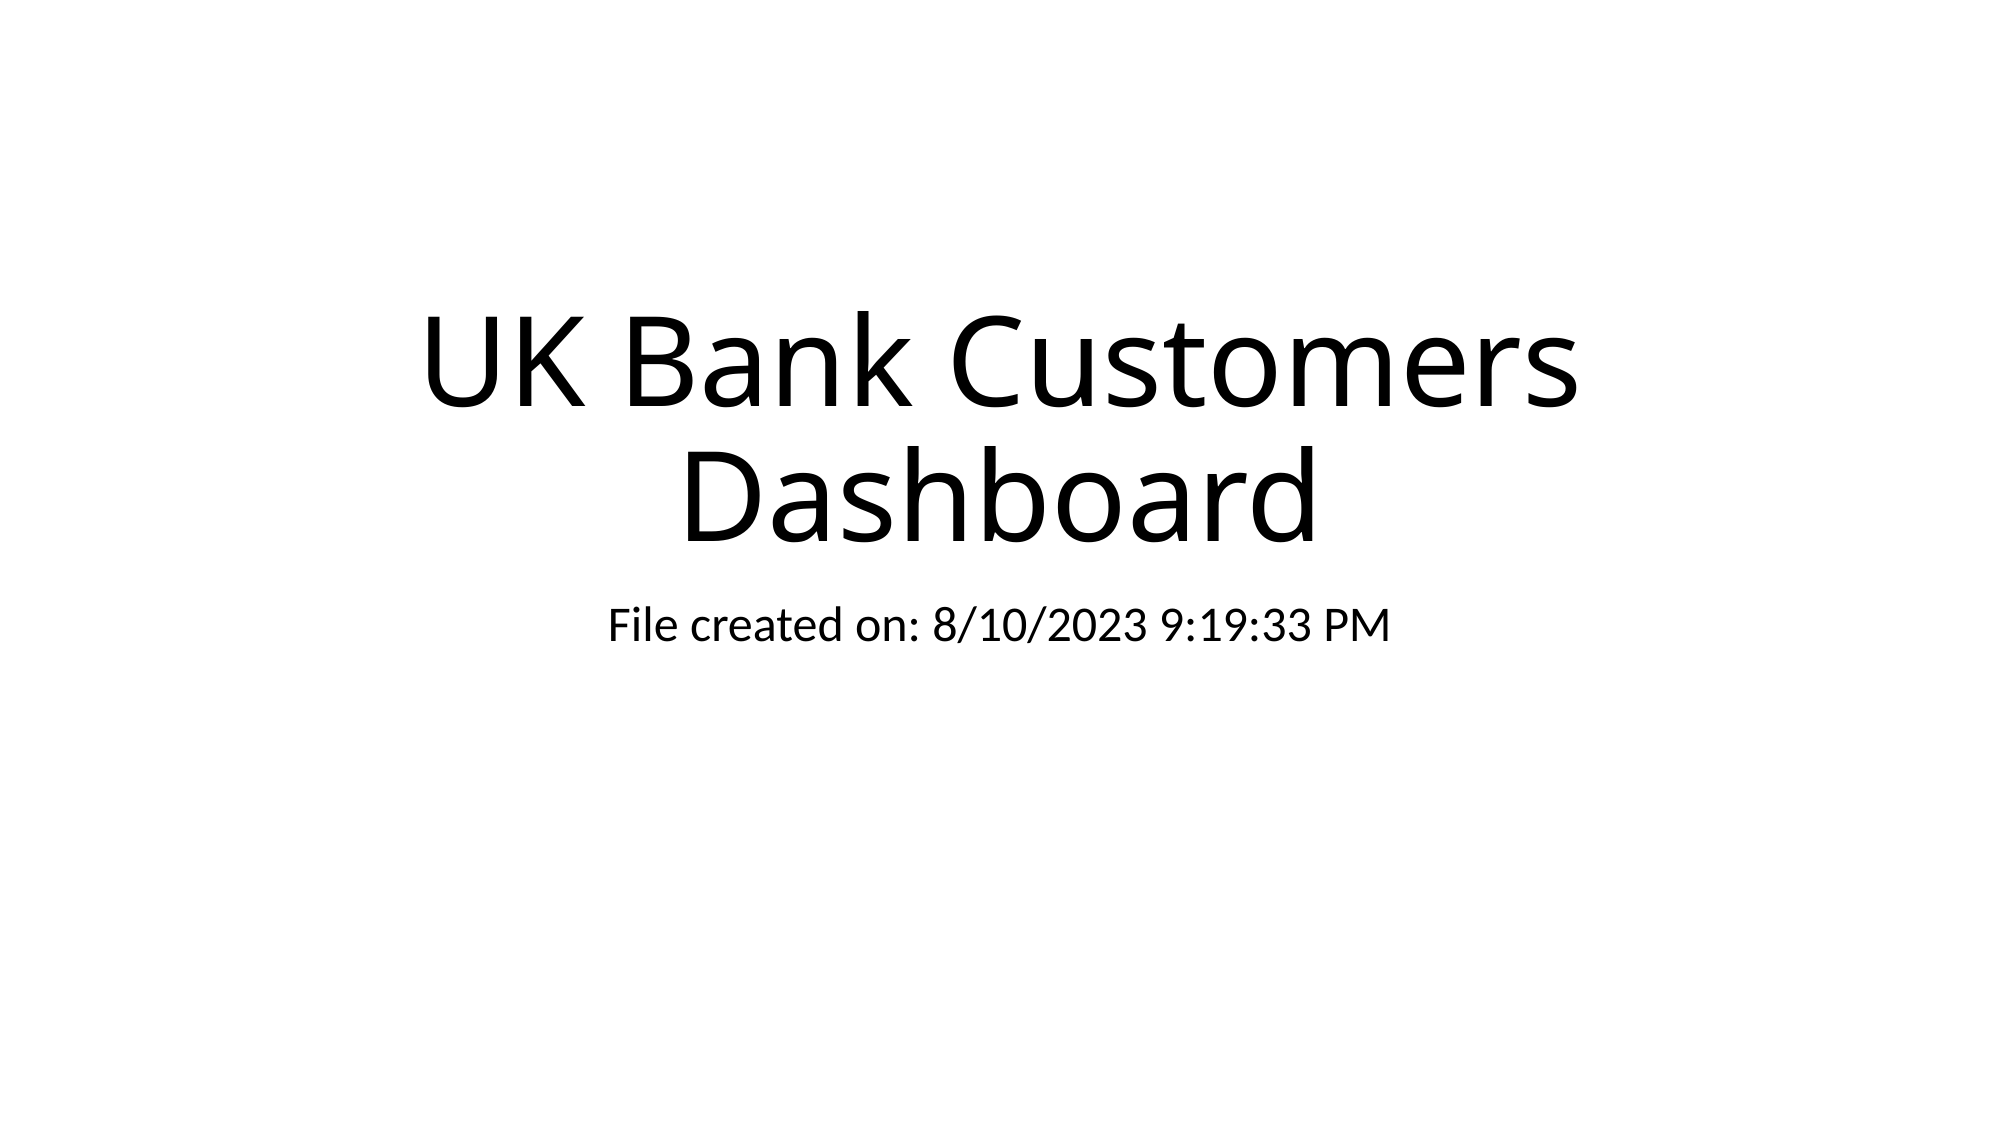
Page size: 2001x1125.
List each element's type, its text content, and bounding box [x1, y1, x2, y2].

title UK Bank Customers Dashboard [249, 184, 1750, 576]
subtitle File created on: 8/10/2023 9:19:33 PM [249, 590, 1750, 863]
